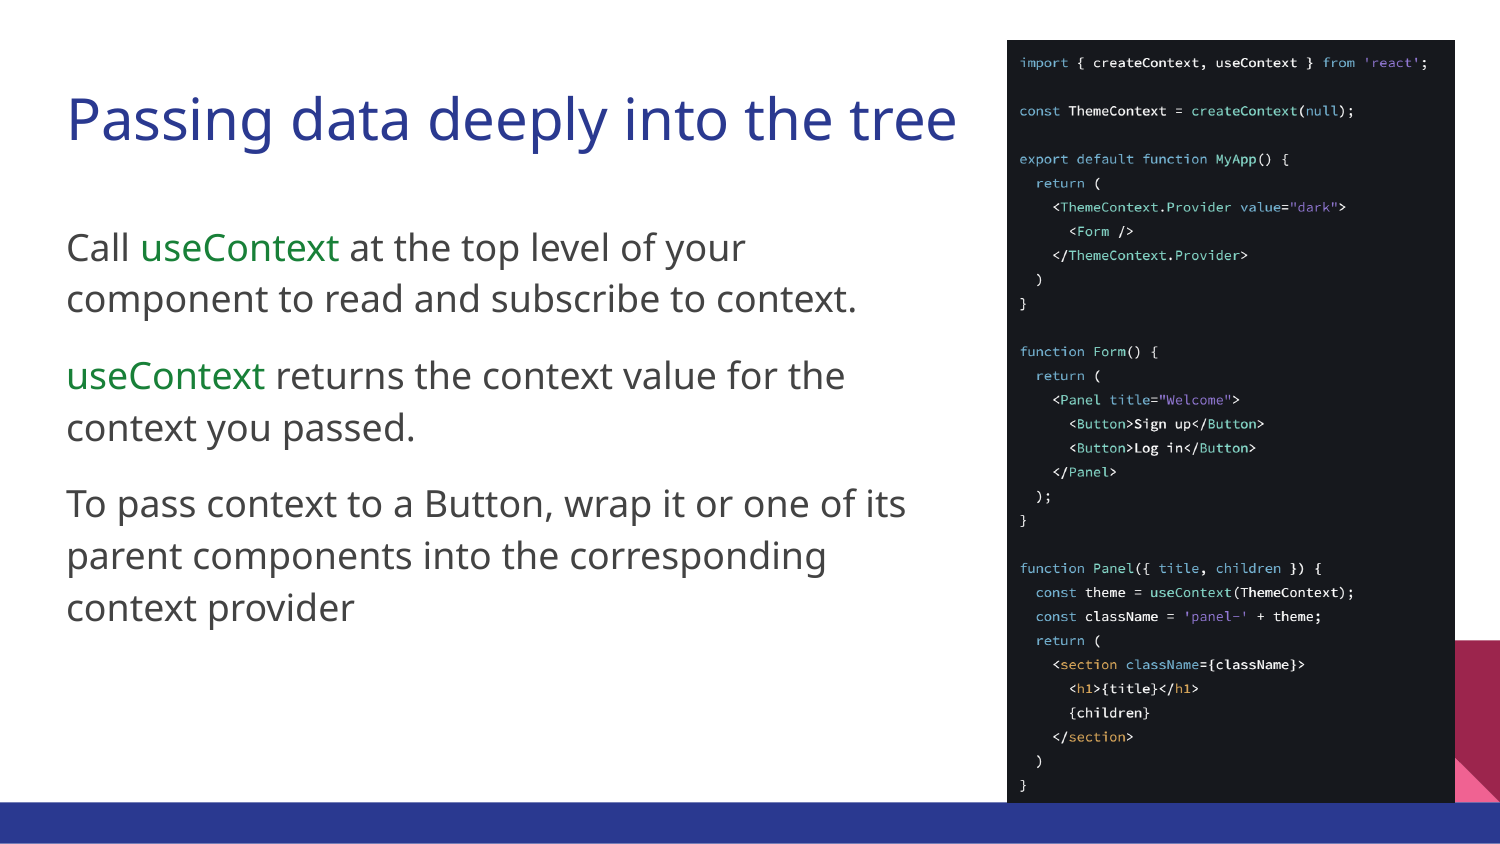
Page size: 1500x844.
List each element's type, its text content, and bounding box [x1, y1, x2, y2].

picture [1006, 40, 1455, 803]
title Passing data deeply into the tree [51, 67, 1001, 167]
list Call useContext at the top level of your component to read and subscribe to context. useContext returns the context value for the context you passed. To pass context to a Button, wrap it or one of its parent components into the corresponding context provider [51, 201, 973, 750]
